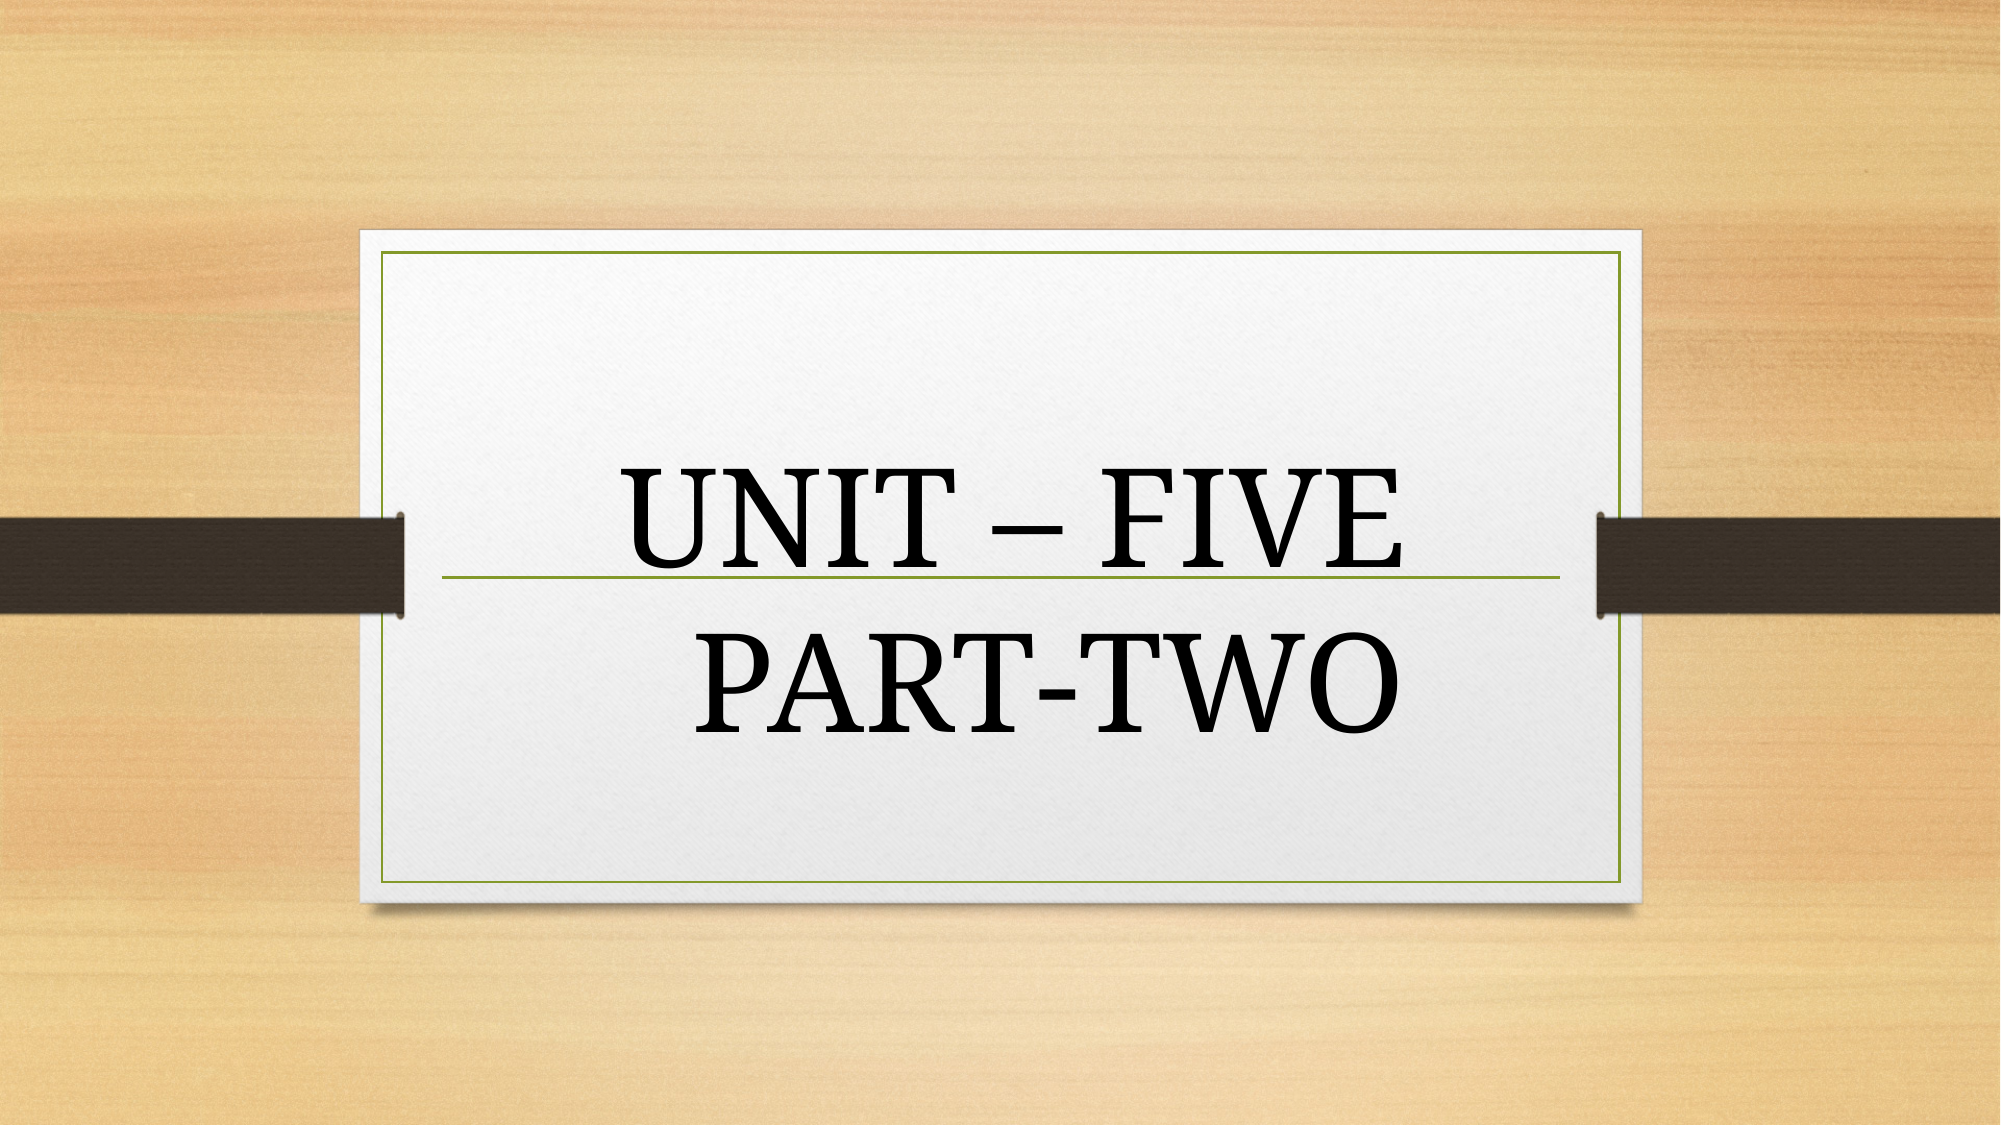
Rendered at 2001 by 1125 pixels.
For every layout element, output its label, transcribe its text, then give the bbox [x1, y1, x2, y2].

picture [0, 0, 2001, 1125]
text_box UNIT – FIVE PART-TWO [604, 422, 1459, 768]
